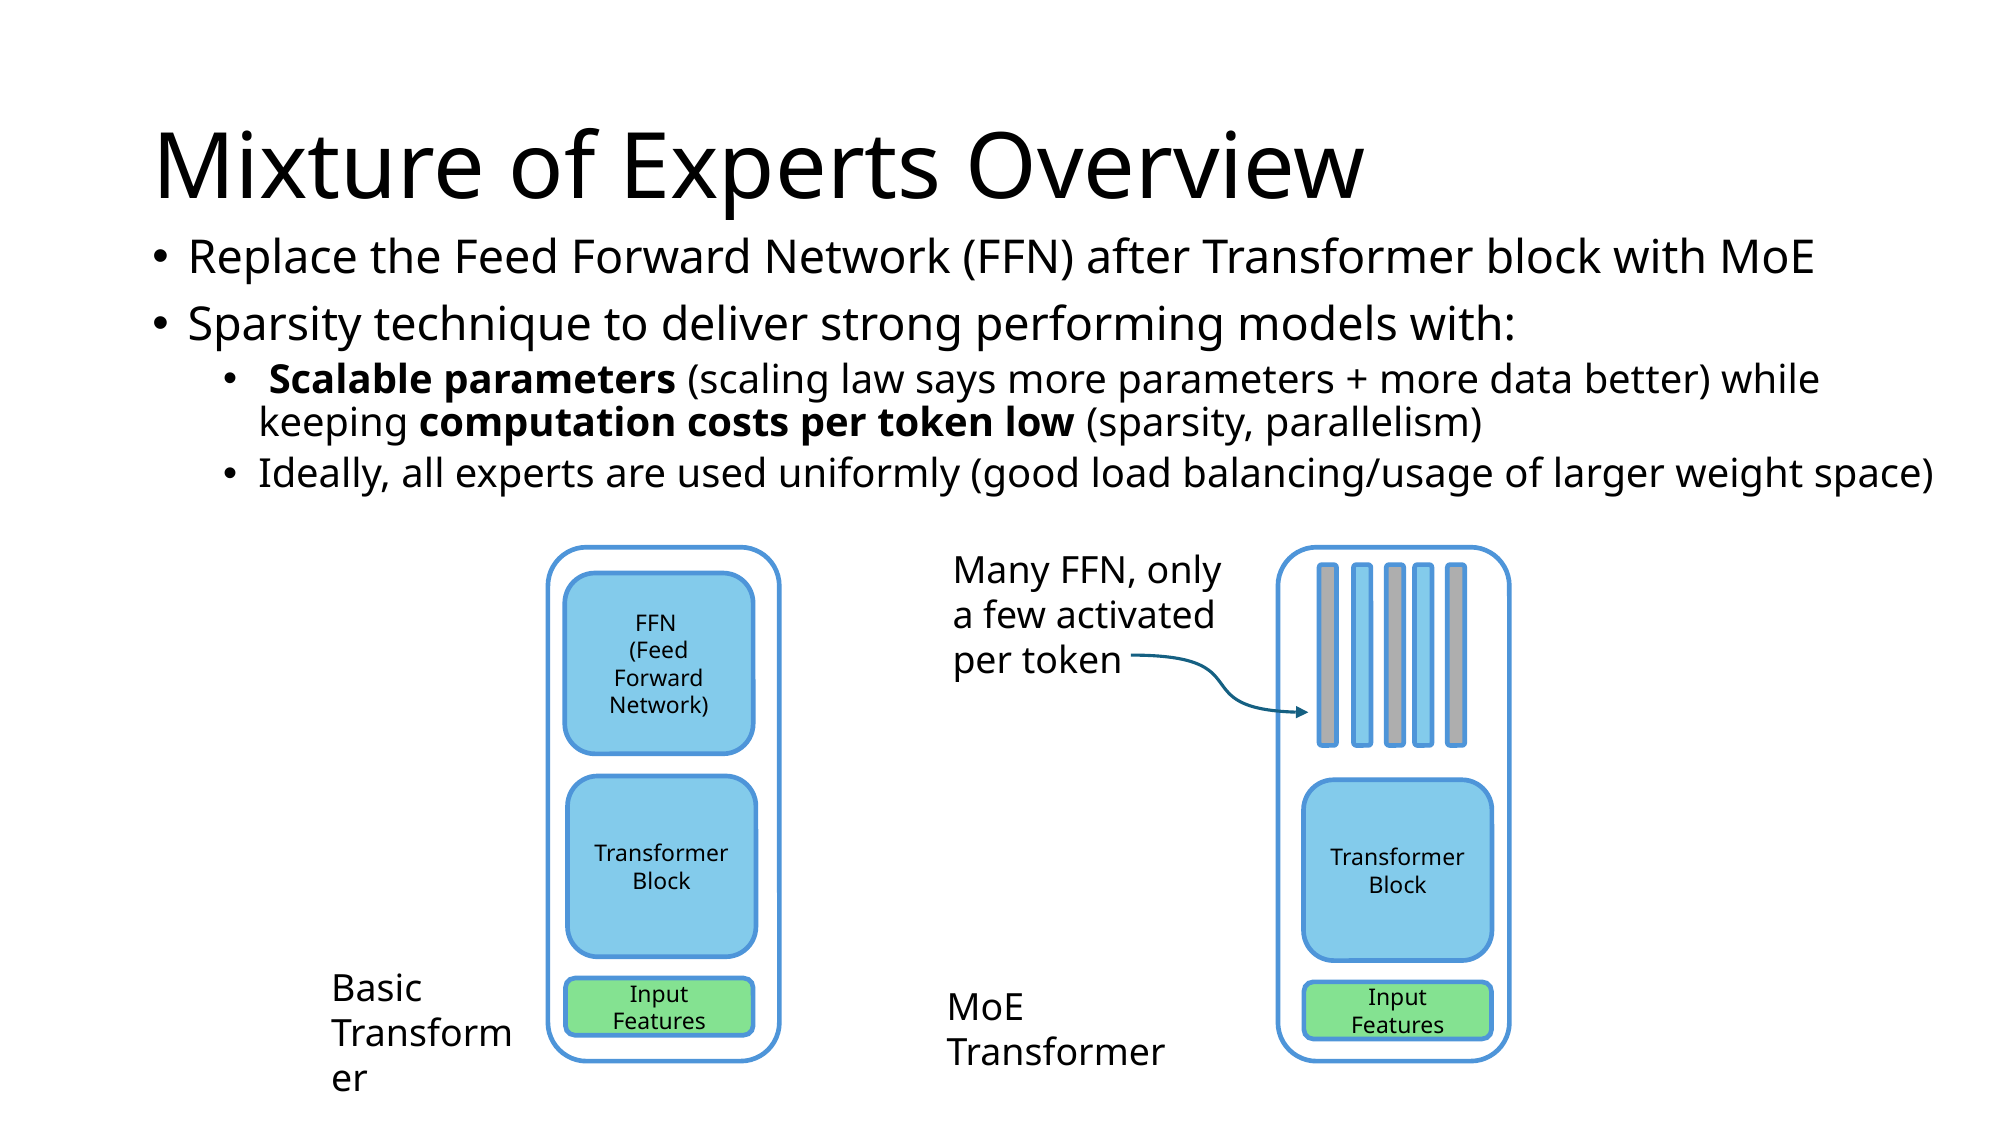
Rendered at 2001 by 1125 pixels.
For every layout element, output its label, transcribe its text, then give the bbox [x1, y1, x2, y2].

list Replace the Feed Forward Network (FFN) after Transformer block with MoE Sparsity technique to deliver strong performing models with: Scalable parameters (scaling law says more parameters + more data better) while keeping computation costs per token low (sparsity, parallelism) Ideally, all experts are used uniformly (good load balancing/usage of larger weight space) [137, 225, 1964, 526]
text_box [315, 546, 780, 1064]
title Mixture of Experts Overview [137, 59, 1863, 225]
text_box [931, 538, 1510, 1062]
